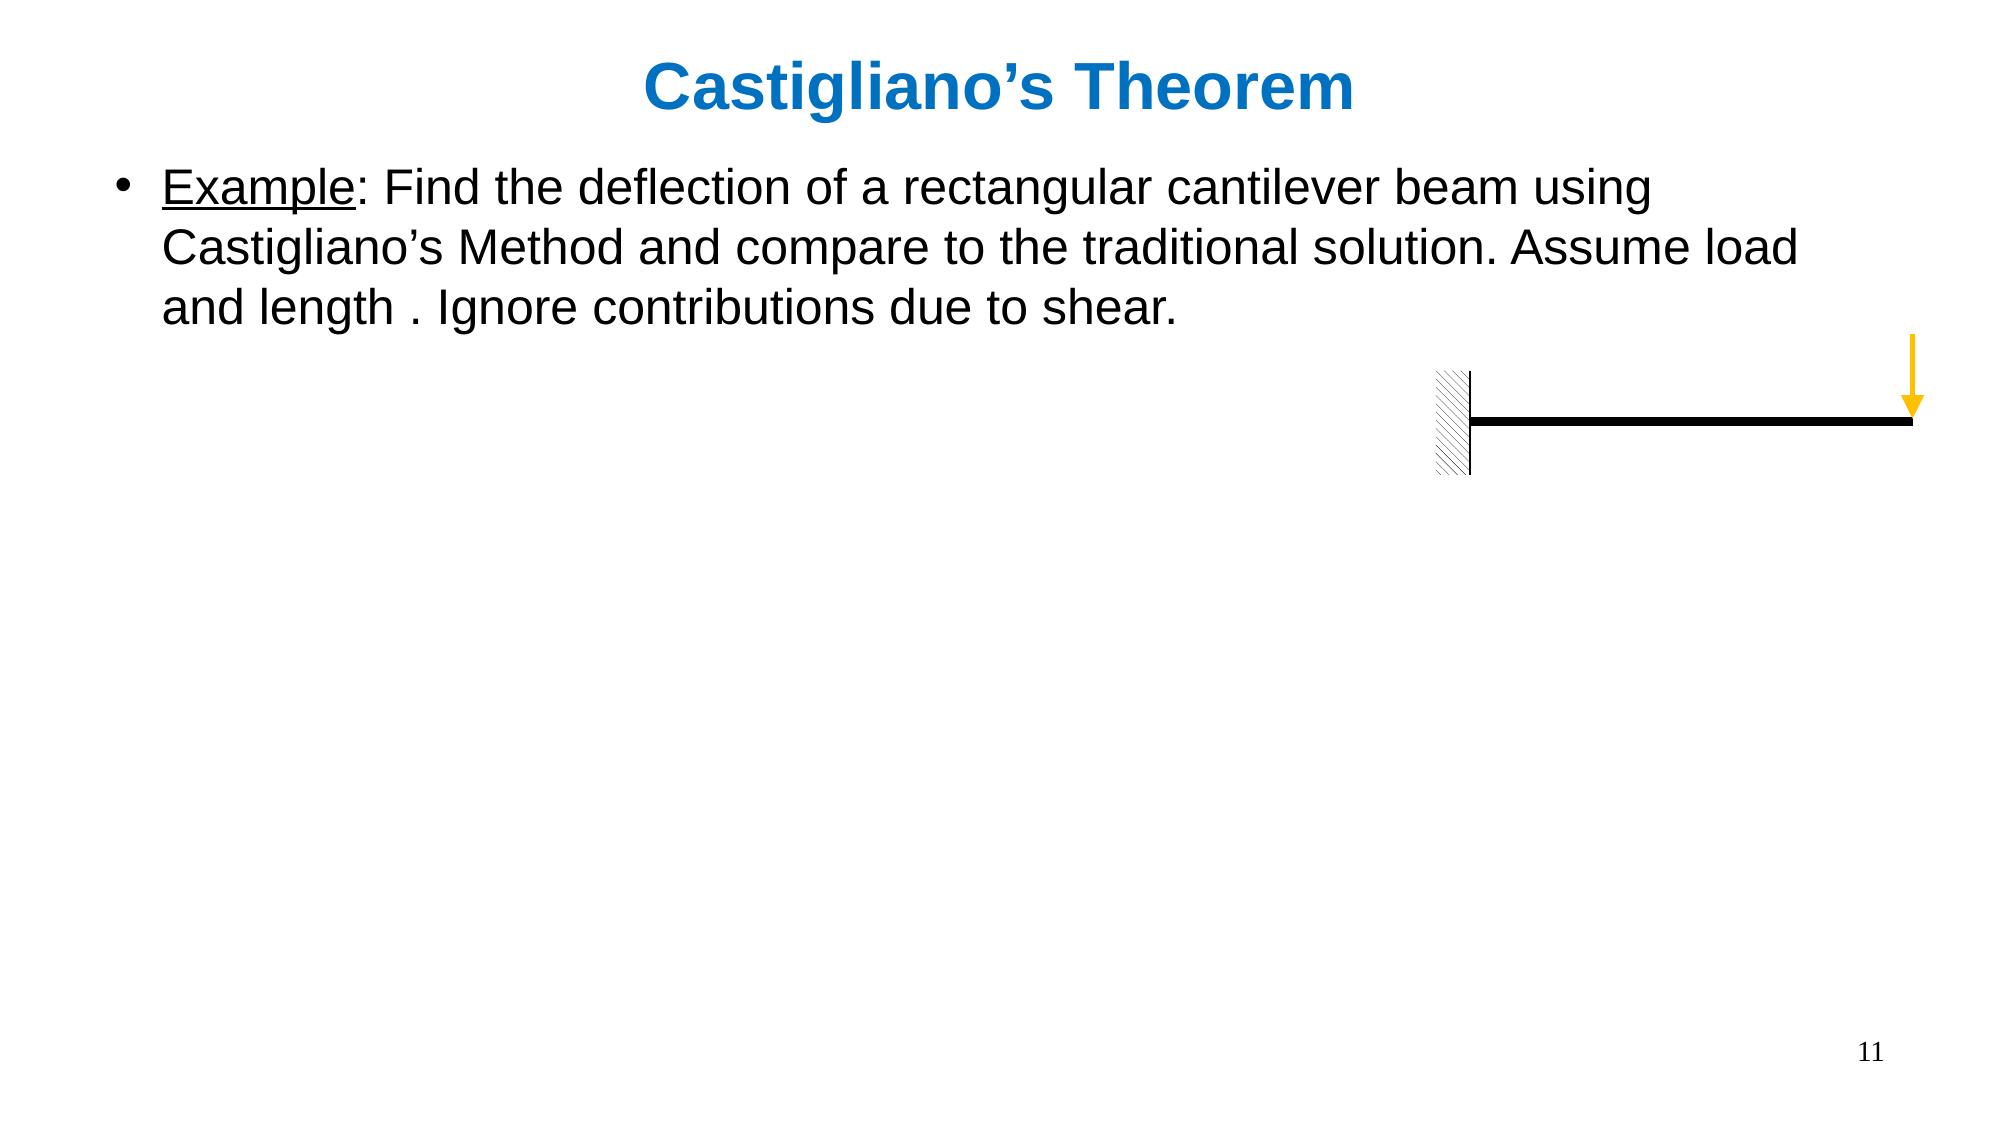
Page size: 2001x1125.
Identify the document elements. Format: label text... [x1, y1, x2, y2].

text_box [1434, 369, 1471, 477]
text_box Castigliano’s Theorem [312, 26, 1688, 139]
slide_number 11 [1433, 1024, 1901, 1103]
